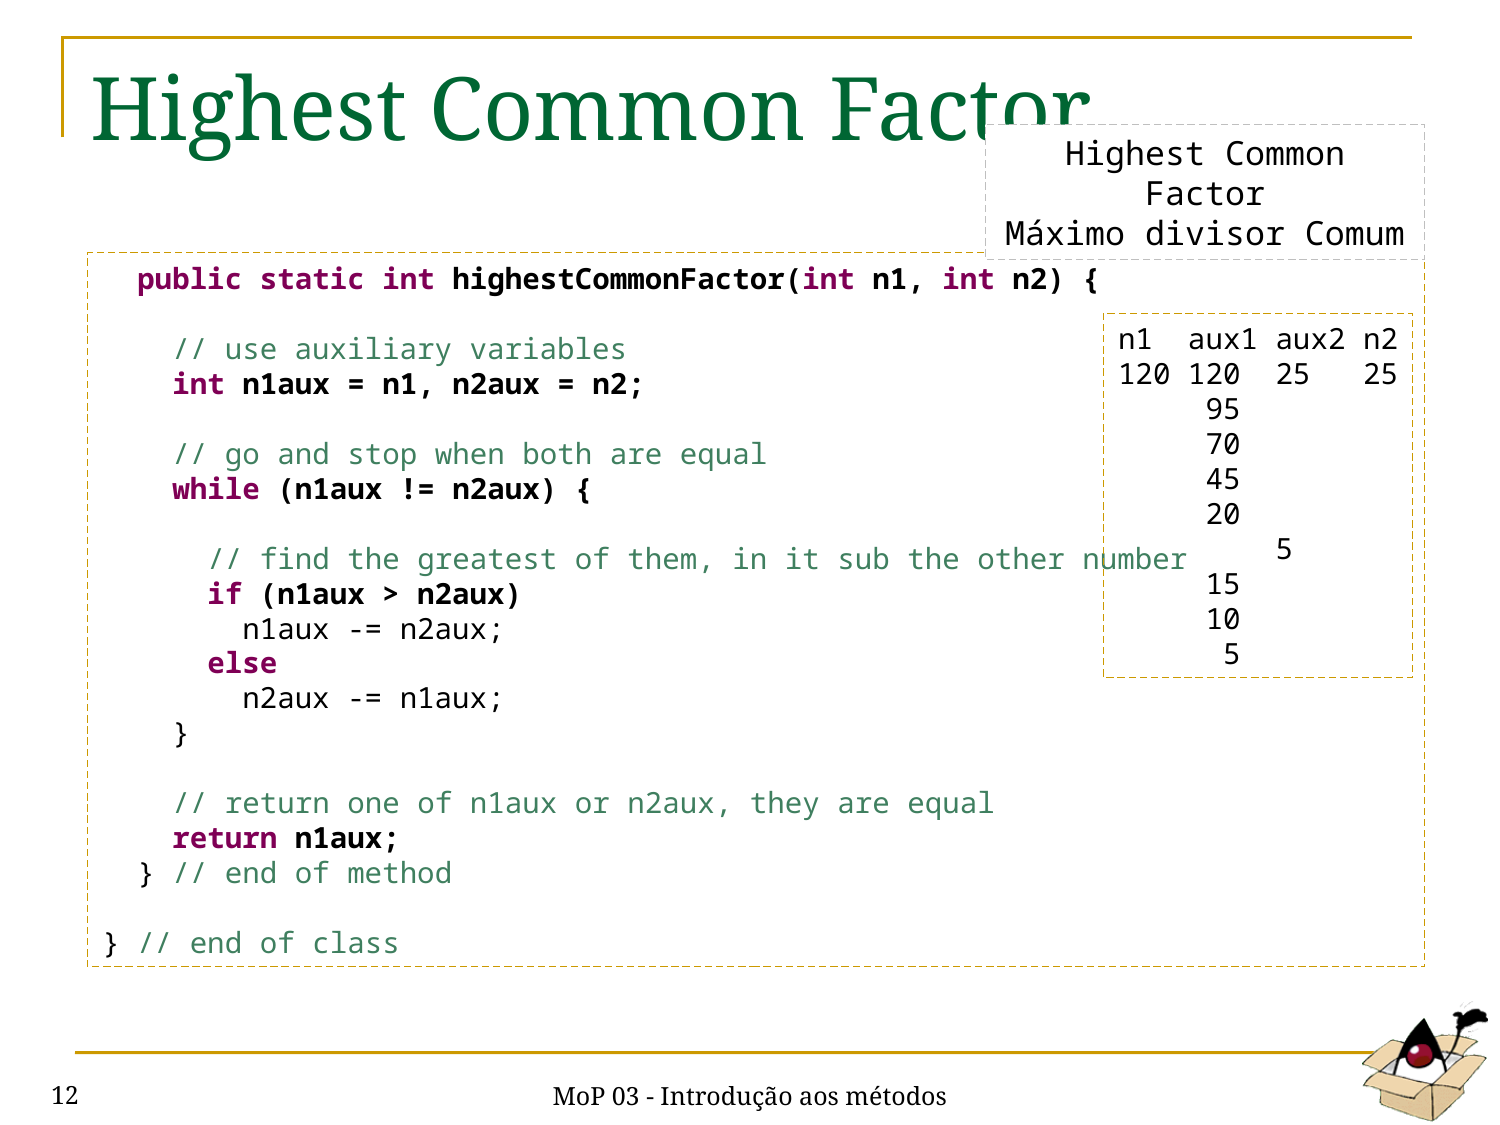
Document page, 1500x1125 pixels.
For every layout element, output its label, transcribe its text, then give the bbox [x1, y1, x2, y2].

text_box public static int highestCommonFactor(int n1, int n2) { // use auxiliary variables int n1aux = n1, n2aux = n2; // go and stop when both are equal while (n1aux != n2aux) { // find the greatest of them, in it sub the other number if (n1aux > n2aux) n1aux -= n2aux; else n2aux -= n1aux; } // return one of n1aux or n2aux, they are equal return n1aux; } // end of method } // end of class [87, 252, 1425, 967]
picture [1362, 999, 1488, 1122]
title Highest Common Factor [75, 45, 1425, 173]
text_box Highest Common Factor Máximo divisor Comum [985, 124, 1425, 260]
footer MoP 03 - Introdução aos métodos [512, 1064, 988, 1118]
text_box n1 aux1 aux2 n2 120 120 25 25 95 70 45 20 5 15 10 5 [1103, 313, 1413, 678]
